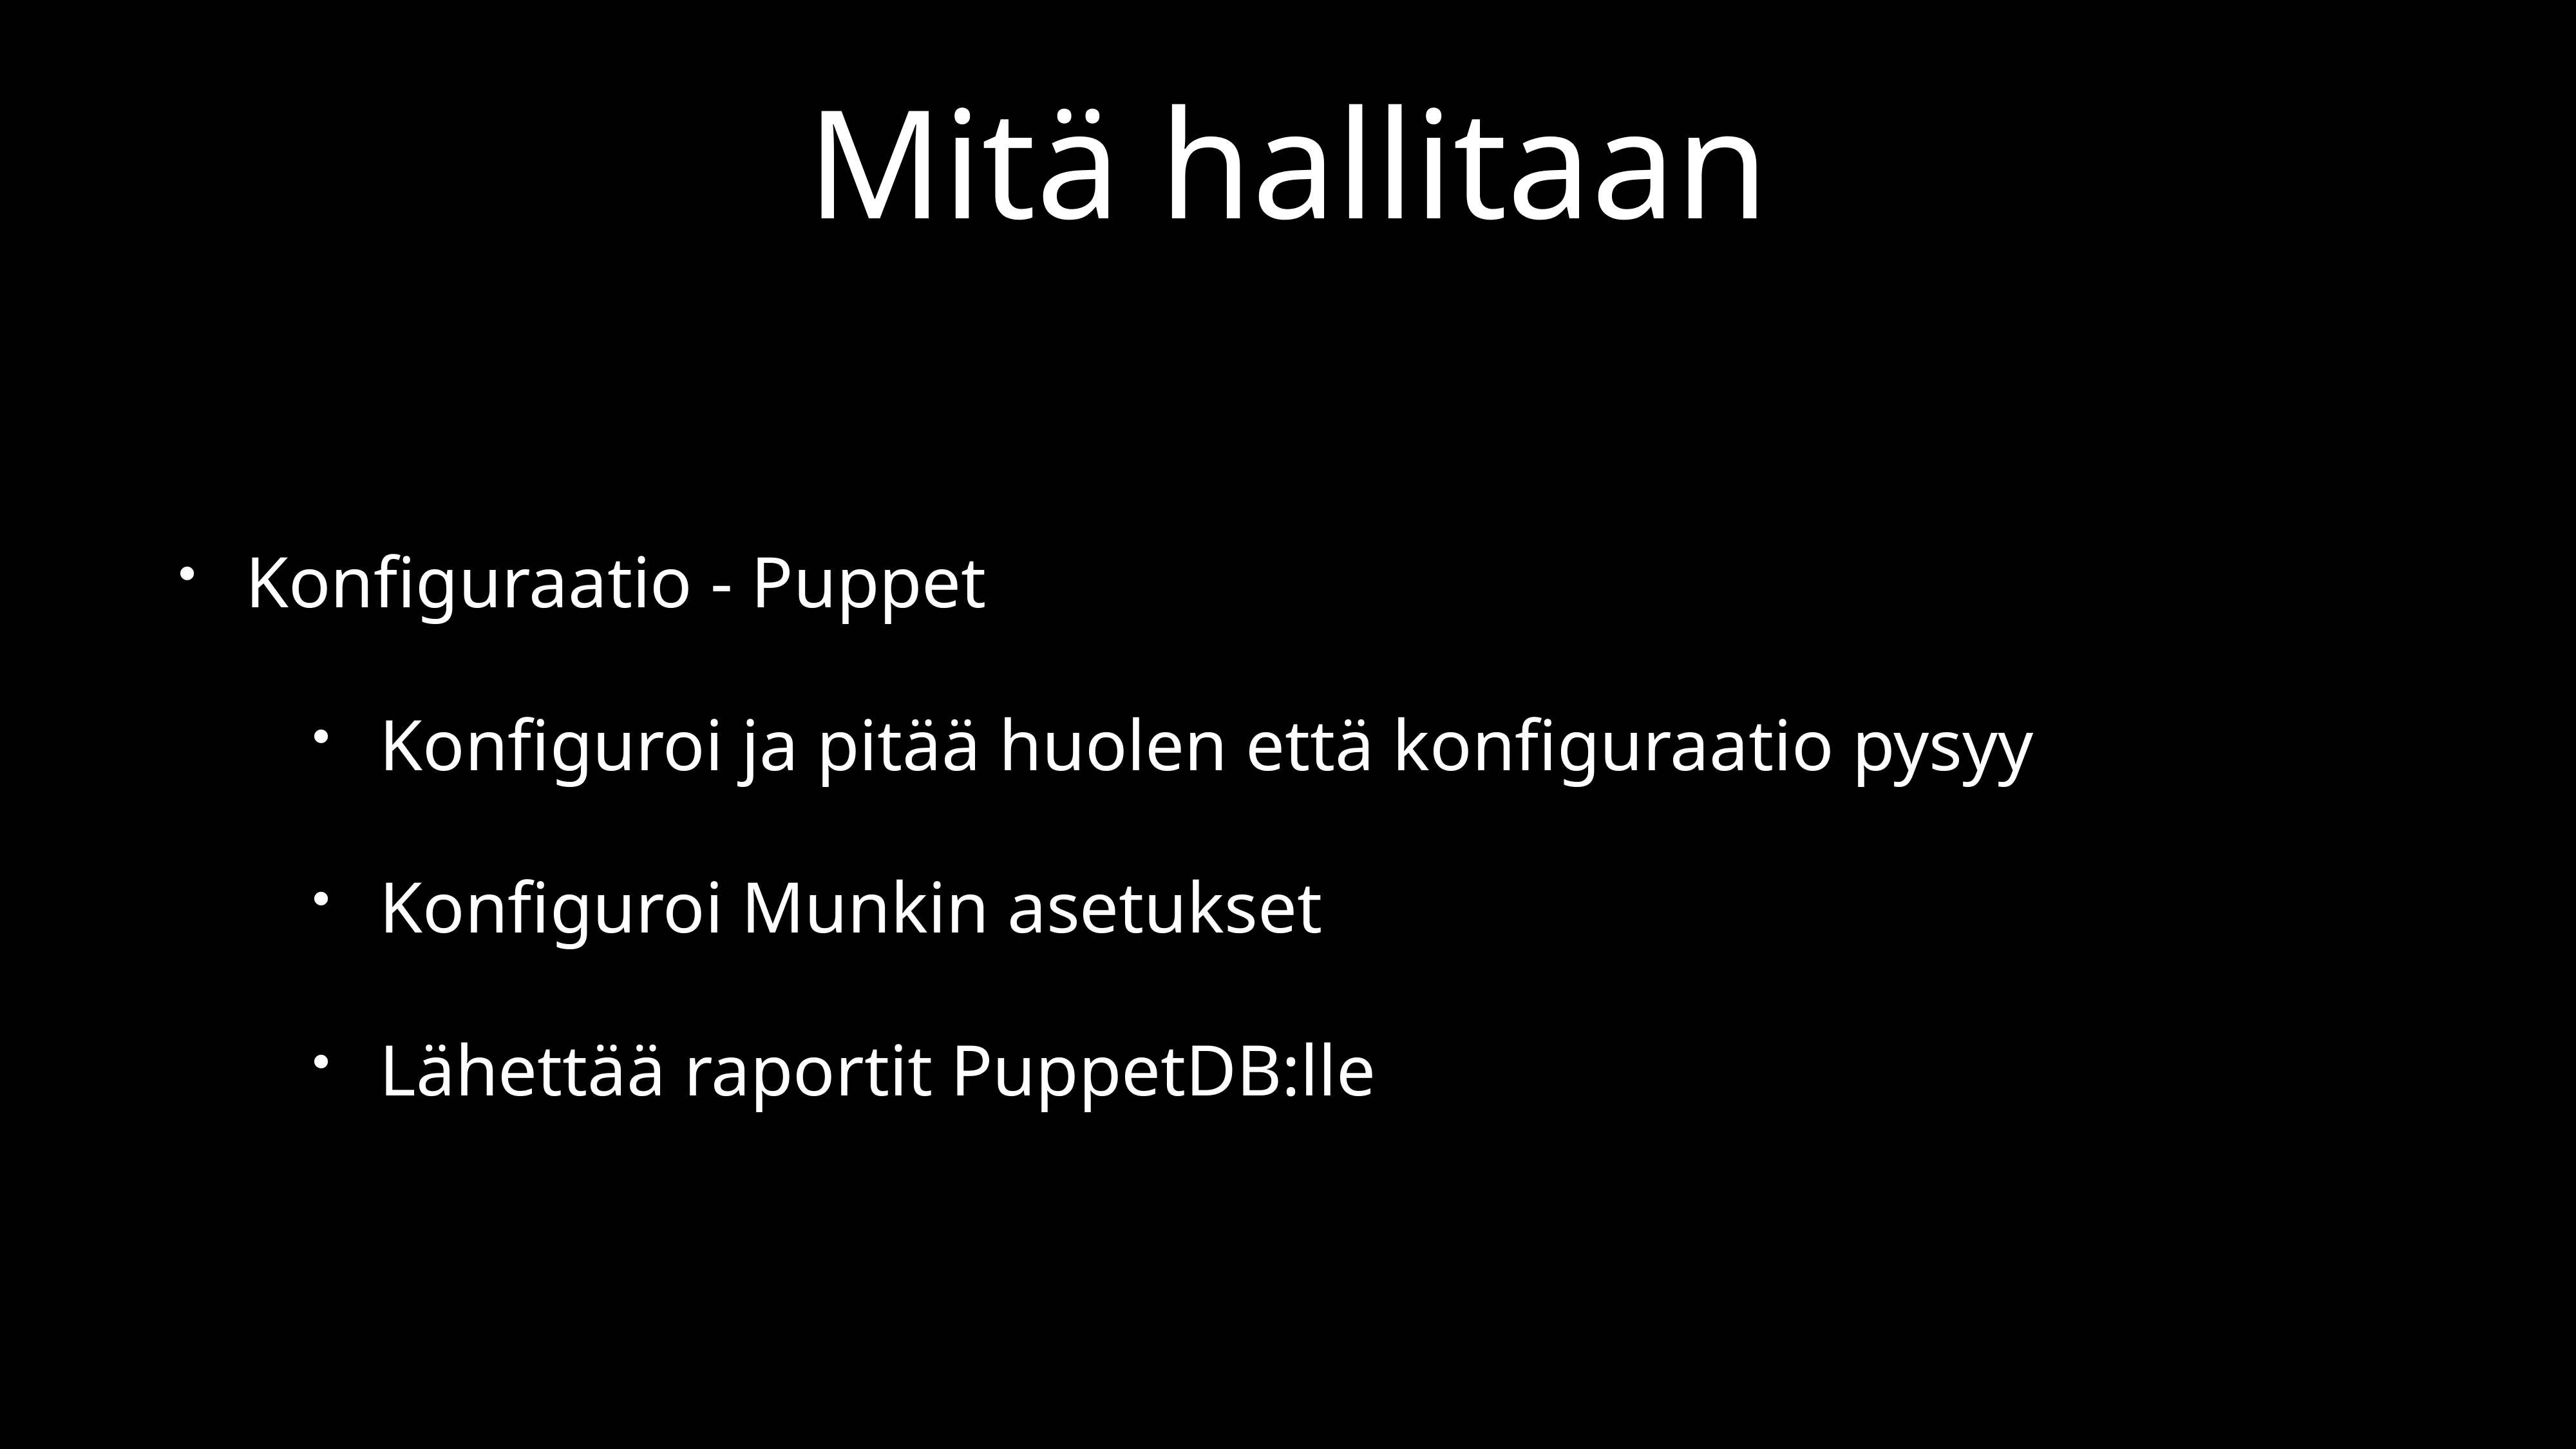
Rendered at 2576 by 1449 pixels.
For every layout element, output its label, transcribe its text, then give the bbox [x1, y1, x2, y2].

title Mitä hallitaan [178, 37, 2398, 279]
list Konfiguraatio - Puppet Konfiguroi ja pitää huolen että konfiguraatio pysyy Konfiguroi Munkin asetukset Lähettää raportit PuppetDB:lle [178, 332, 2398, 1316]
